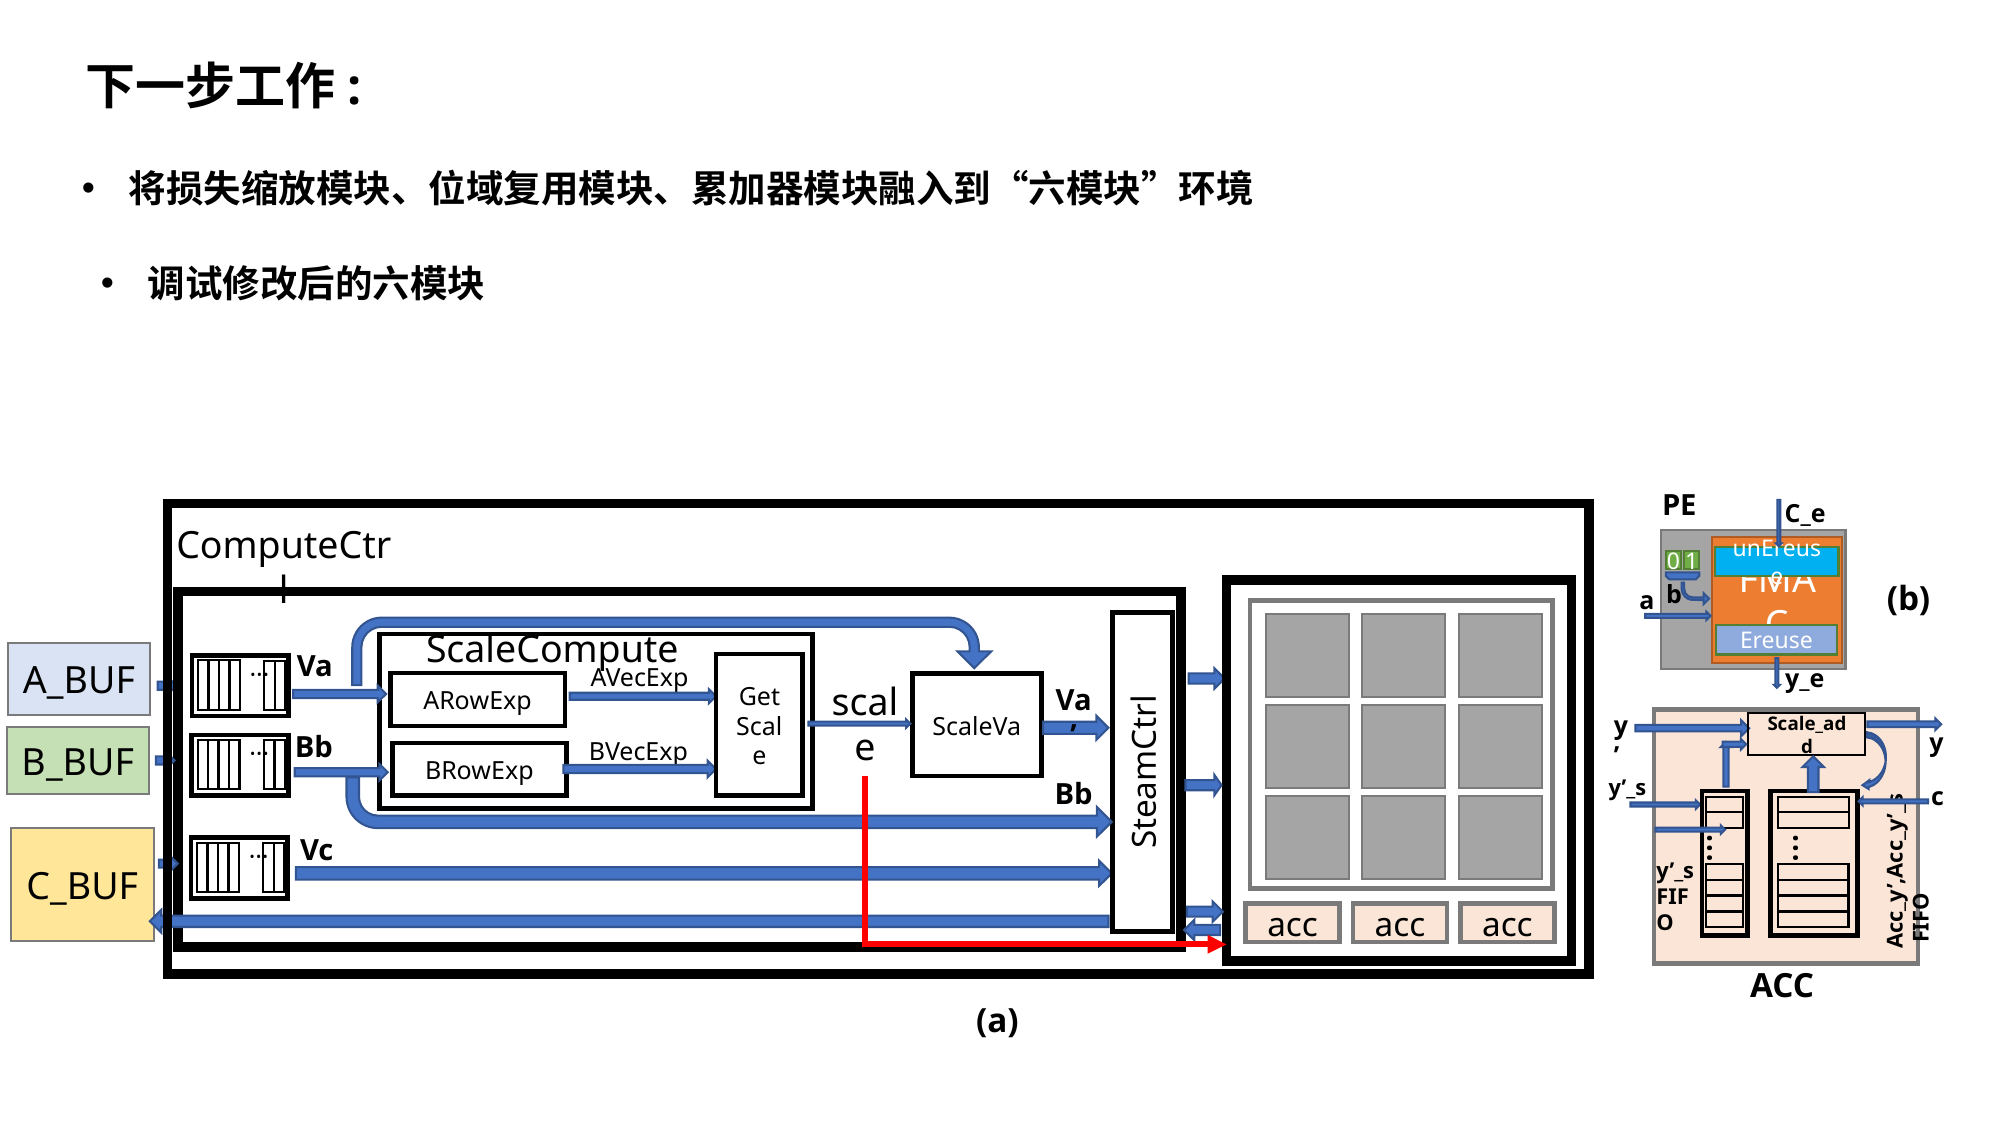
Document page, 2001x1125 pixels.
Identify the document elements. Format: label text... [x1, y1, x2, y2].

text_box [1630, 479, 1849, 701]
text_box 调试修改后的六模块 [85, 252, 501, 313]
text_box (a) [961, 992, 1066, 1047]
text_box 下一步工作: [71, 47, 377, 122]
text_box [1593, 702, 1953, 964]
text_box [6, 503, 1589, 975]
text_box (b) [1872, 570, 1976, 625]
text_box ACC [1735, 966, 1840, 1011]
text_box 将损失缩放模块、位域复用模块、累加器模块融入到“六模块”环境 [67, 157, 1269, 218]
